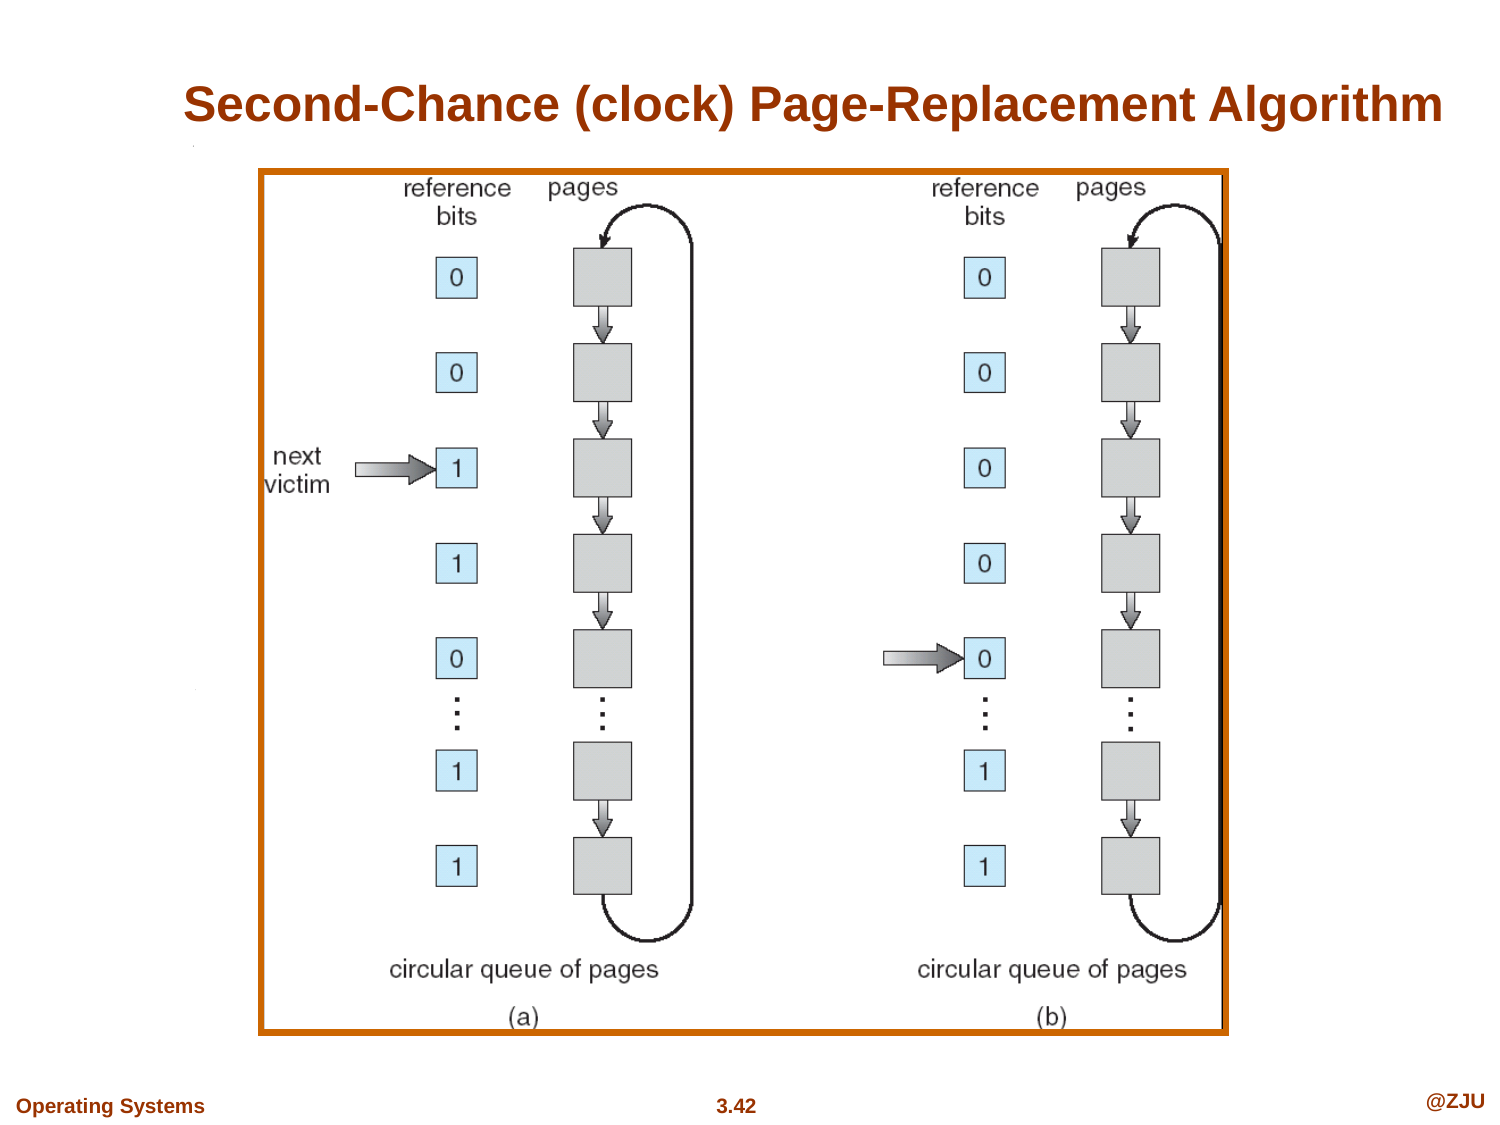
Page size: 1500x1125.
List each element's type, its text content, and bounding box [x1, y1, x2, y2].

title Second-Chance (clock) Page-Replacement Algorithm [135, 0, 1493, 139]
picture [263, 174, 1224, 1030]
